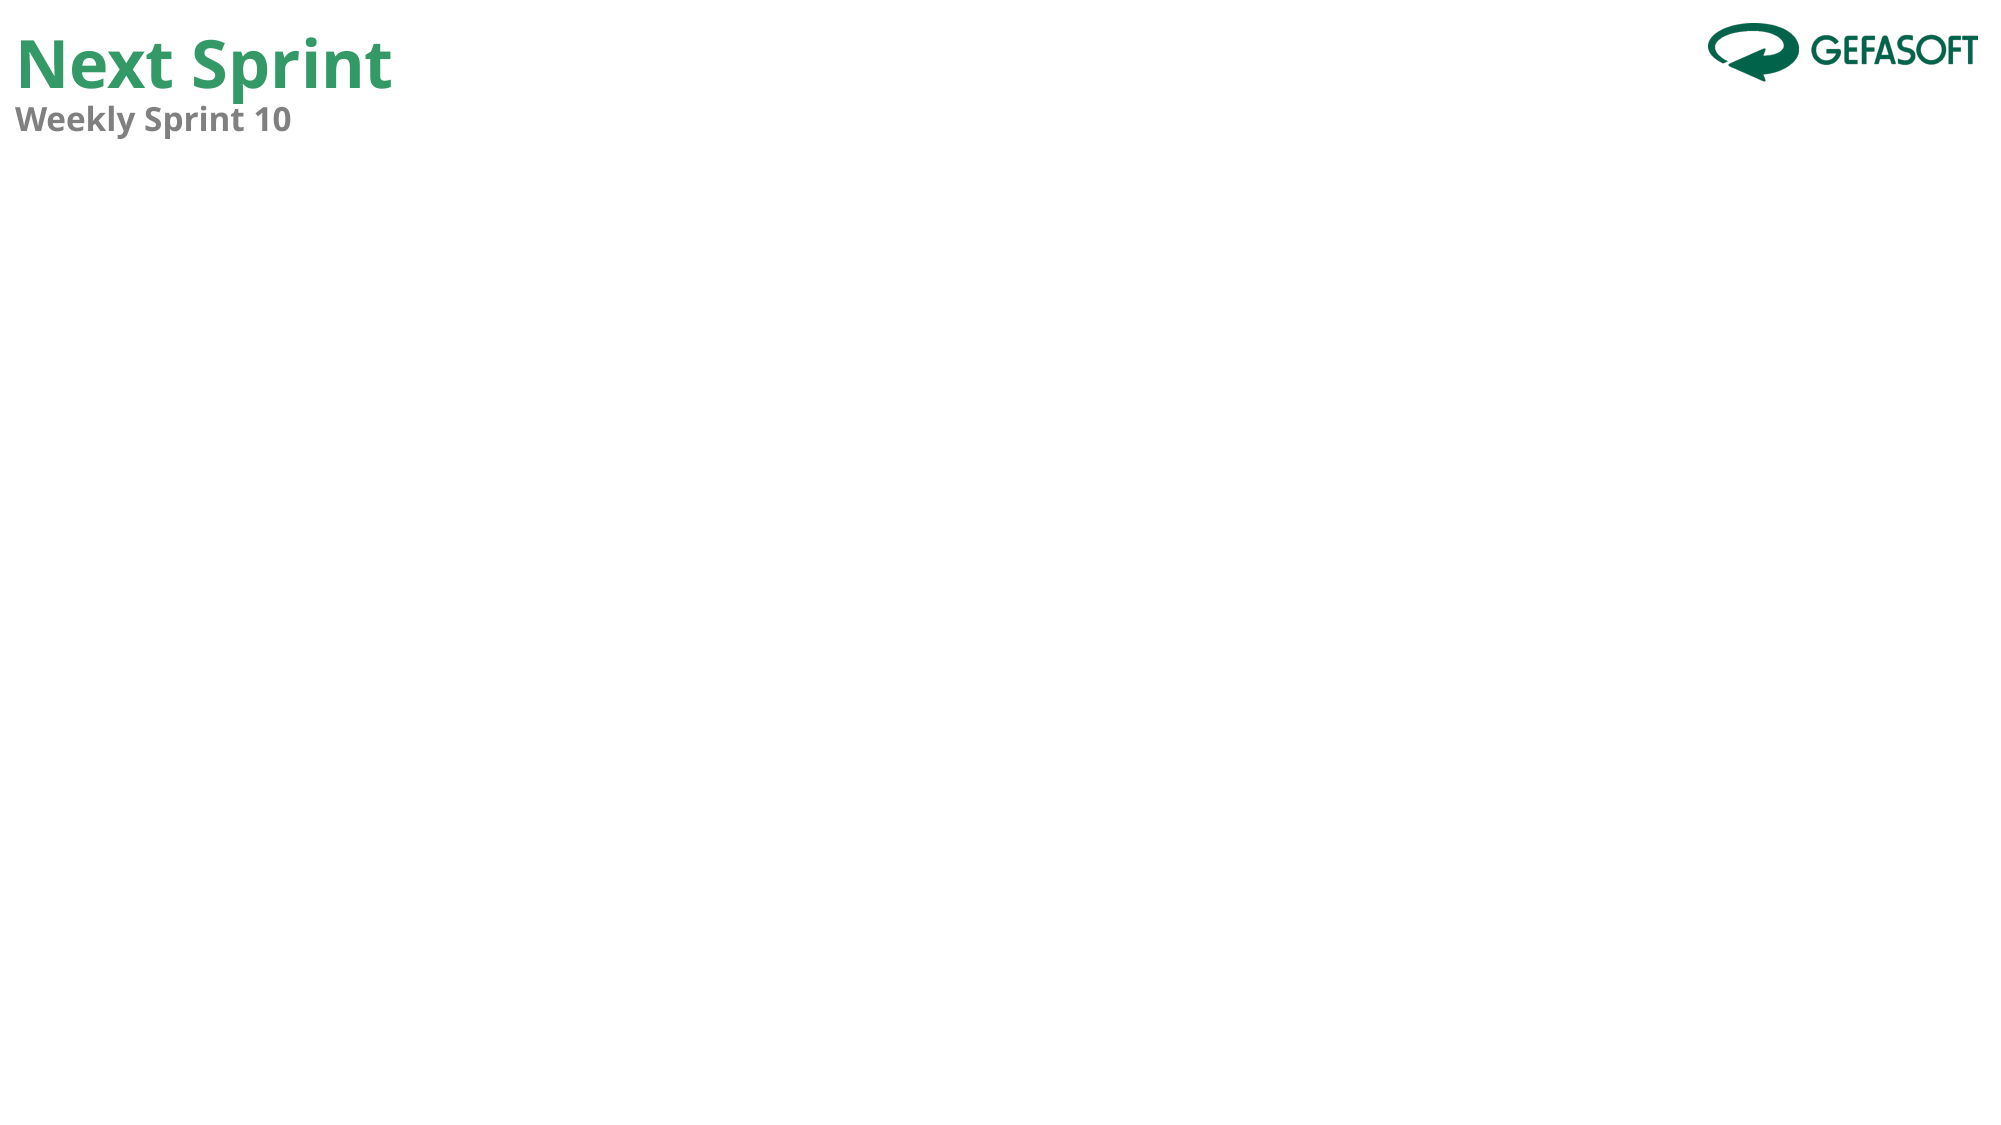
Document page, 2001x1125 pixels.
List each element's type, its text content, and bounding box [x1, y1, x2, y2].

picture [1708, 22, 1978, 82]
title Next Sprint Weekly Sprint 10 [0, 3, 2000, 166]
